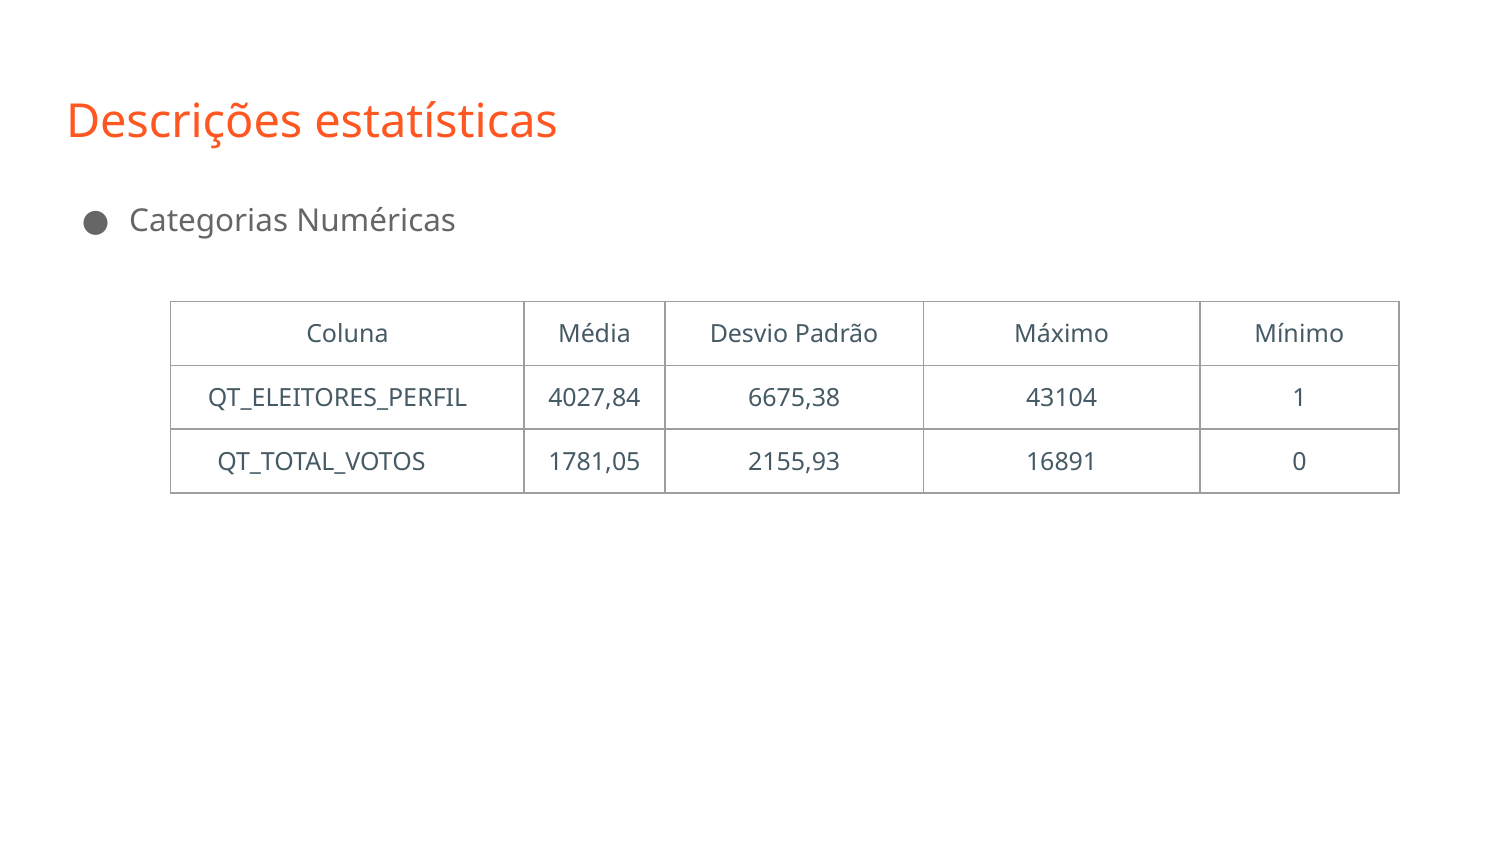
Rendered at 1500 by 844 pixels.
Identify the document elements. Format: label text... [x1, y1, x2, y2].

table_cell 16891 [924, 430, 1199, 492]
table_cell 2155,93 [666, 430, 923, 492]
table_header Coluna [171, 302, 523, 365]
table_cell 6675,38 [666, 366, 923, 428]
table_header Média [525, 302, 664, 365]
table_cell 1 [1201, 366, 1398, 428]
table_cell QT_TOTAL_VOTOS [171, 430, 523, 492]
table_header Mínimo [1201, 302, 1398, 365]
table_cell 1781,05 [525, 430, 664, 492]
list Categorias Numéricas [51, 176, 654, 257]
table_header Desvio Padrão [666, 302, 923, 365]
table_cell 43104 [924, 366, 1199, 428]
table_cell 0 [1201, 430, 1398, 492]
table_header Máximo [924, 302, 1199, 365]
table_cell 4027,84 [525, 366, 664, 428]
table_cell QT_ELEITORES_PERFIL [171, 366, 523, 428]
title Descrições estatísticas [51, 72, 1449, 167]
